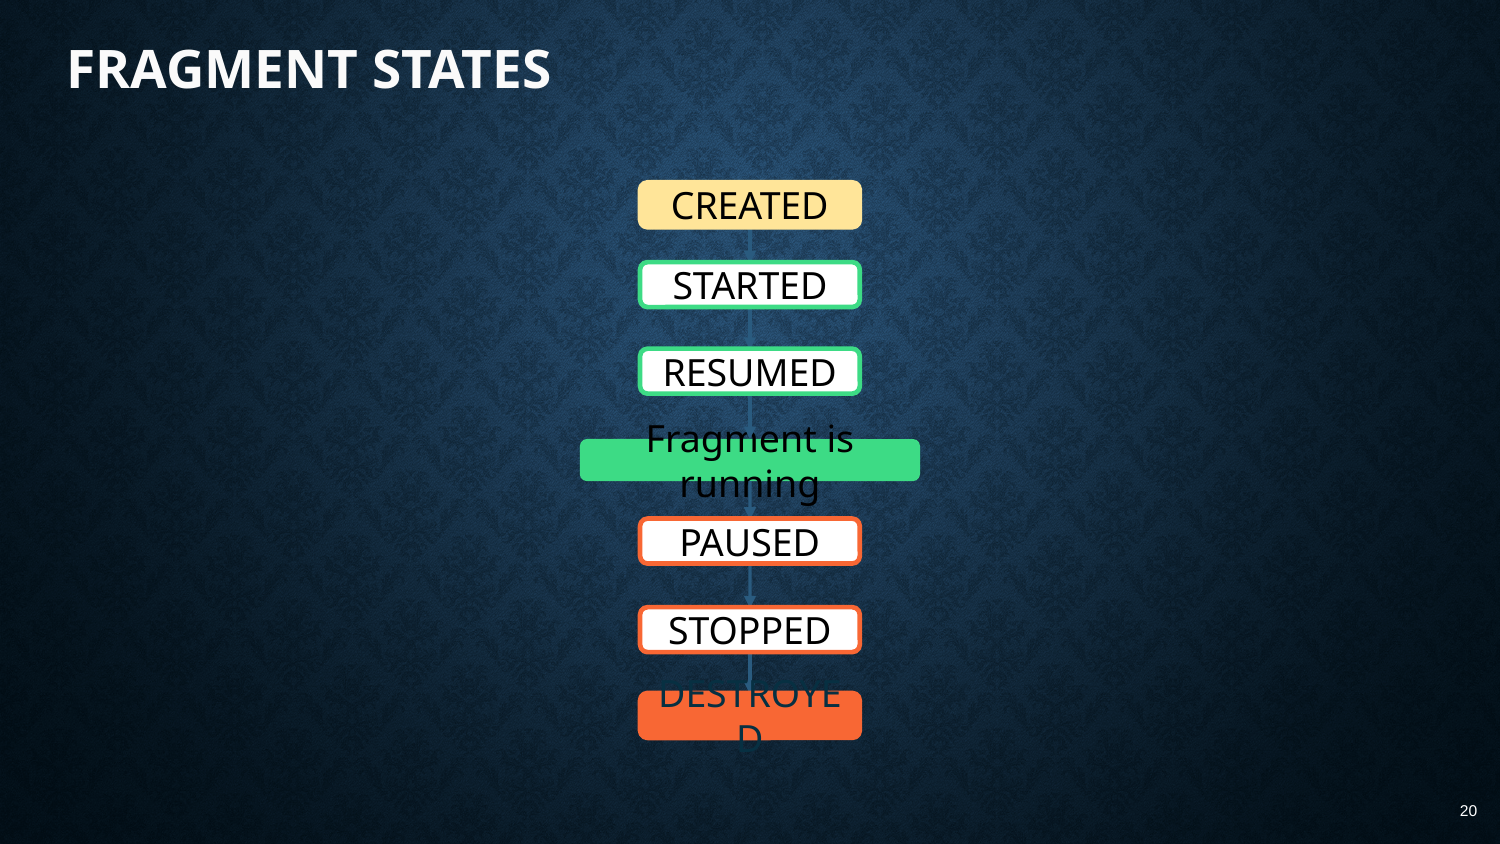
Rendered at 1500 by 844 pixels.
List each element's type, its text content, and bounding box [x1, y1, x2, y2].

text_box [579, 181, 921, 739]
slide_number 20 [1402, 777, 1493, 842]
title Fragment states [51, 28, 1449, 122]
